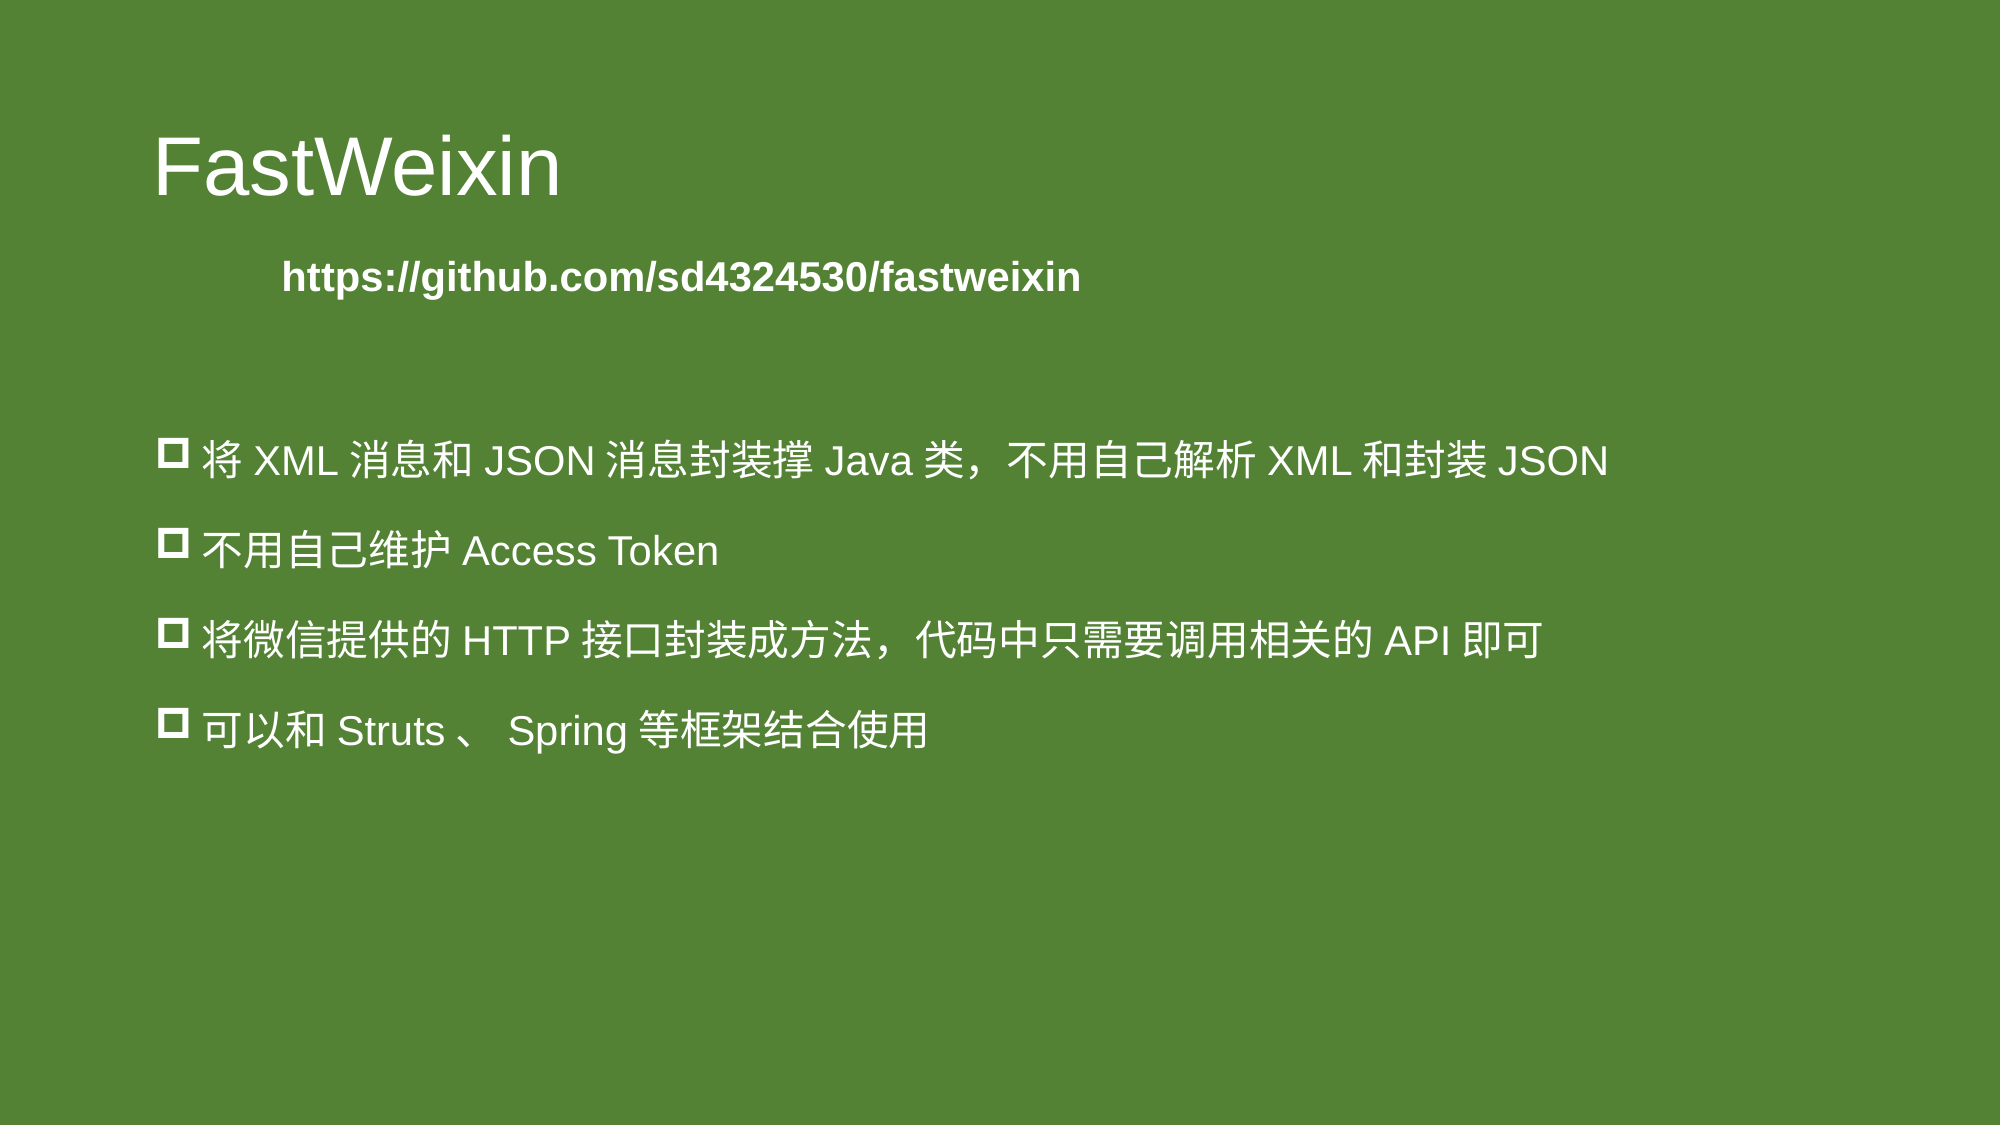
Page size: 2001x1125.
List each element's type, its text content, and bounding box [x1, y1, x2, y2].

text_box https://github.com/sd4324530/fastweixin [266, 242, 1529, 308]
text_box 将XML消息和JSON消息封装撑Java类，不用自己解析XML和封装JSON 不用自己维护Access Token 将微信提供的HTTP接口封装成方法，代码中只需要调用相关的API即可 可以和Struts、Spring等框架结合使用 [139, 386, 1656, 761]
title FastWeixin [137, 59, 1863, 278]
